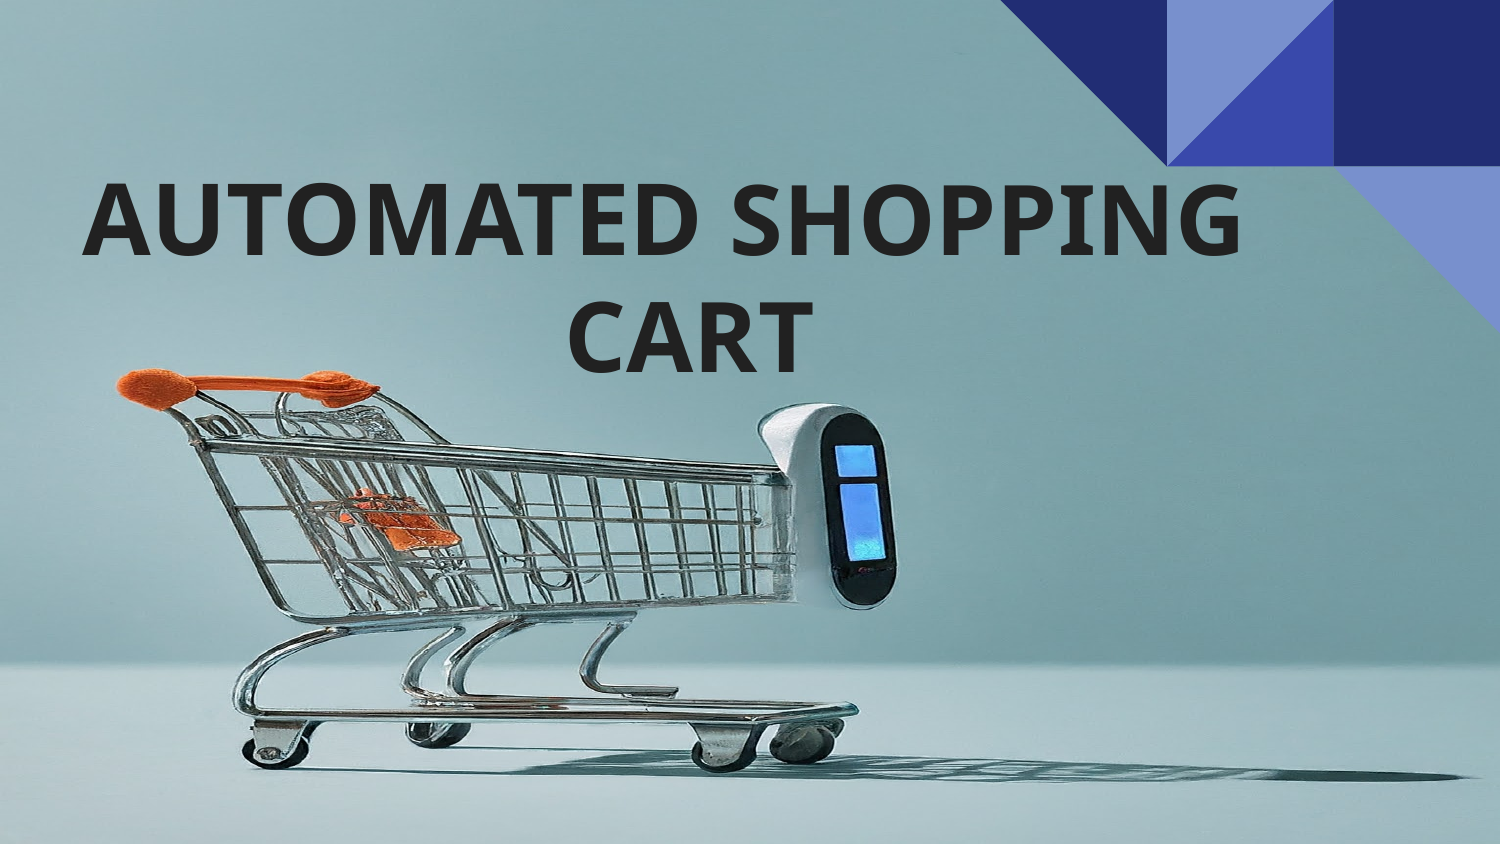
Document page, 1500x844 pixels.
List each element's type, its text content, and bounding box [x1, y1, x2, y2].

picture [0, 215, 1500, 844]
picture [0, 0, 1355, 190]
text_box AUTOMATED SHOPPING CART [0, 190, 1380, 408]
